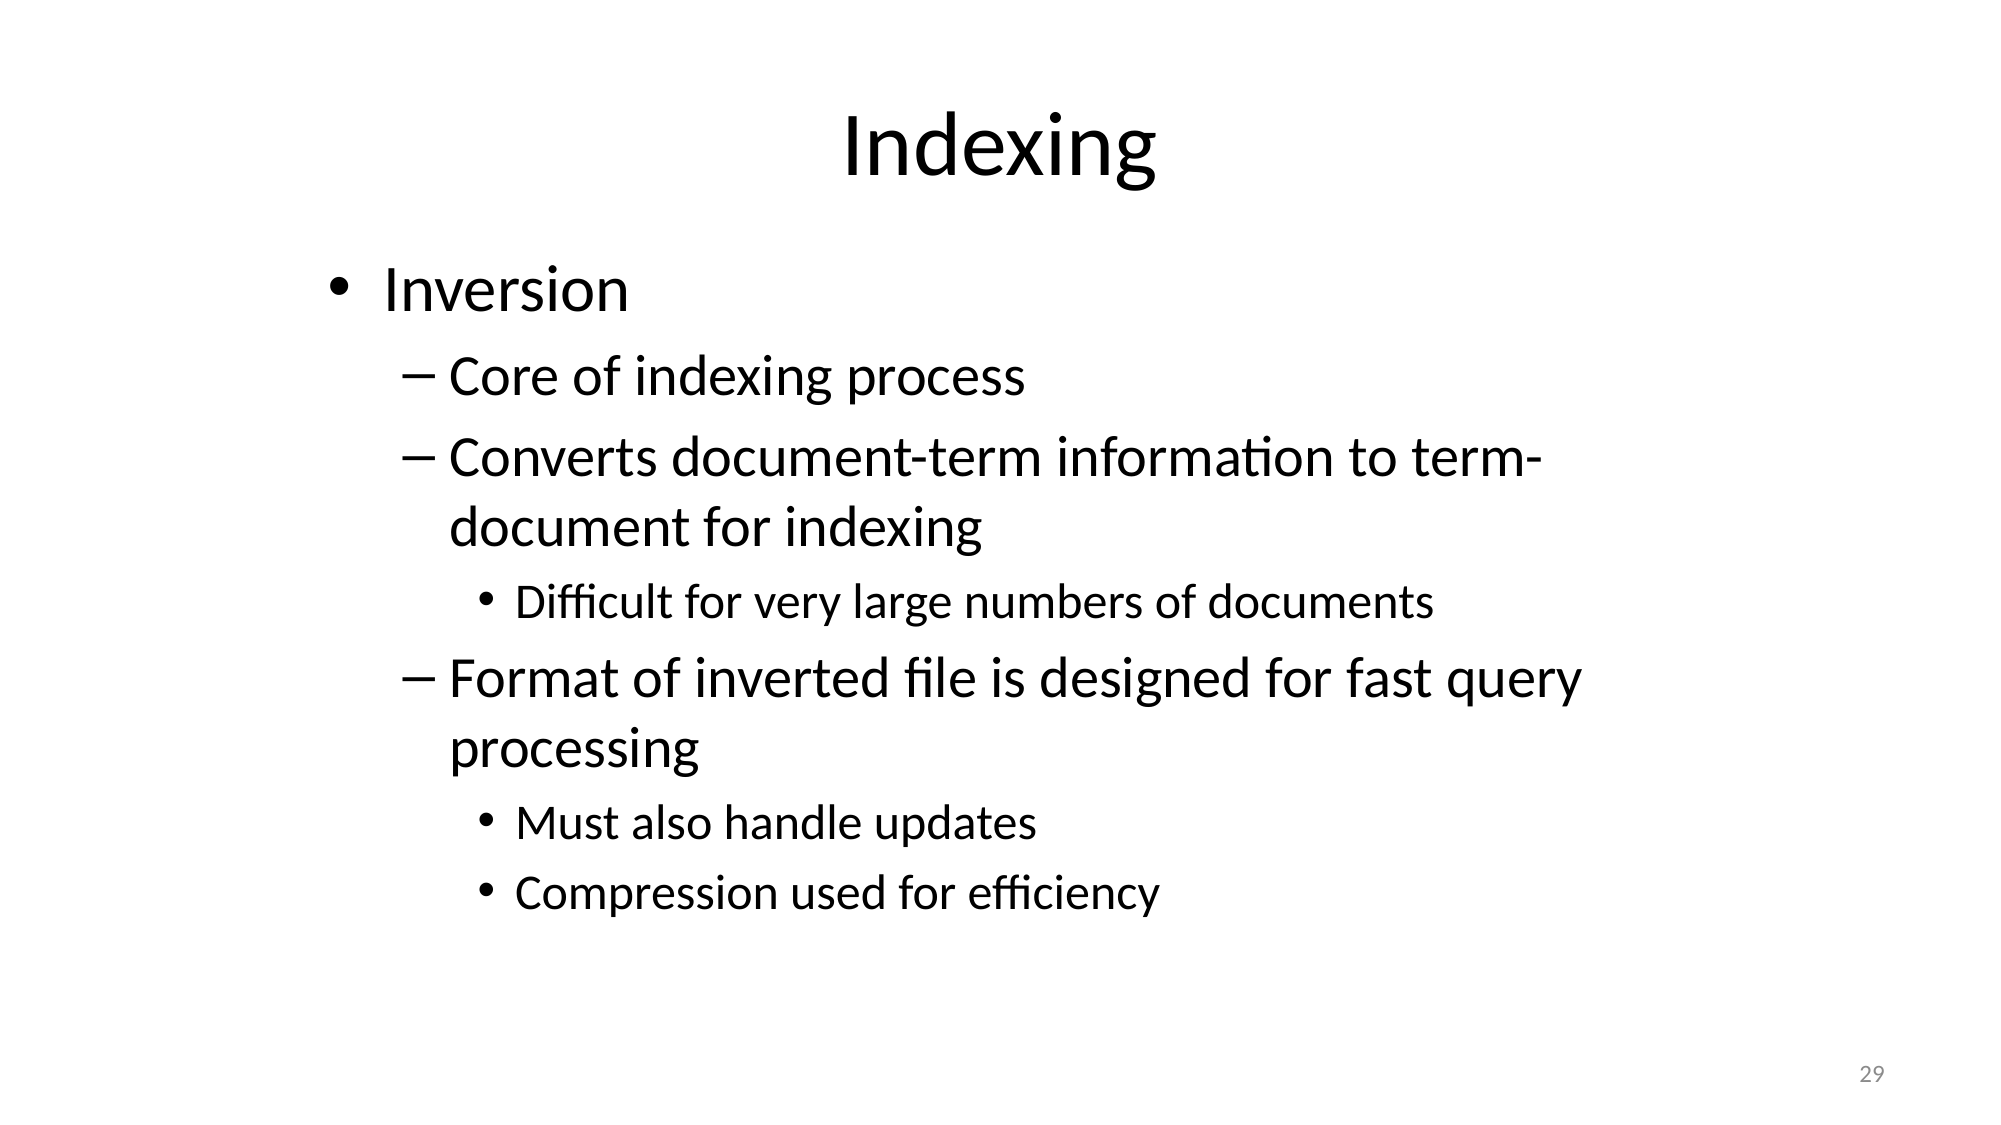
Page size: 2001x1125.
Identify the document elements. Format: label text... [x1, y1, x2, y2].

title Indexing [99, 45, 1900, 233]
slide_number 29 [1433, 1042, 1900, 1103]
list Inversion Core of indexing process Converts document-term information to term-document for indexing Difficult for very large numbers of documents Format of inverted file is designed for fast query processing Must also handle updates Compression used for efficiency [312, 237, 1663, 1075]
